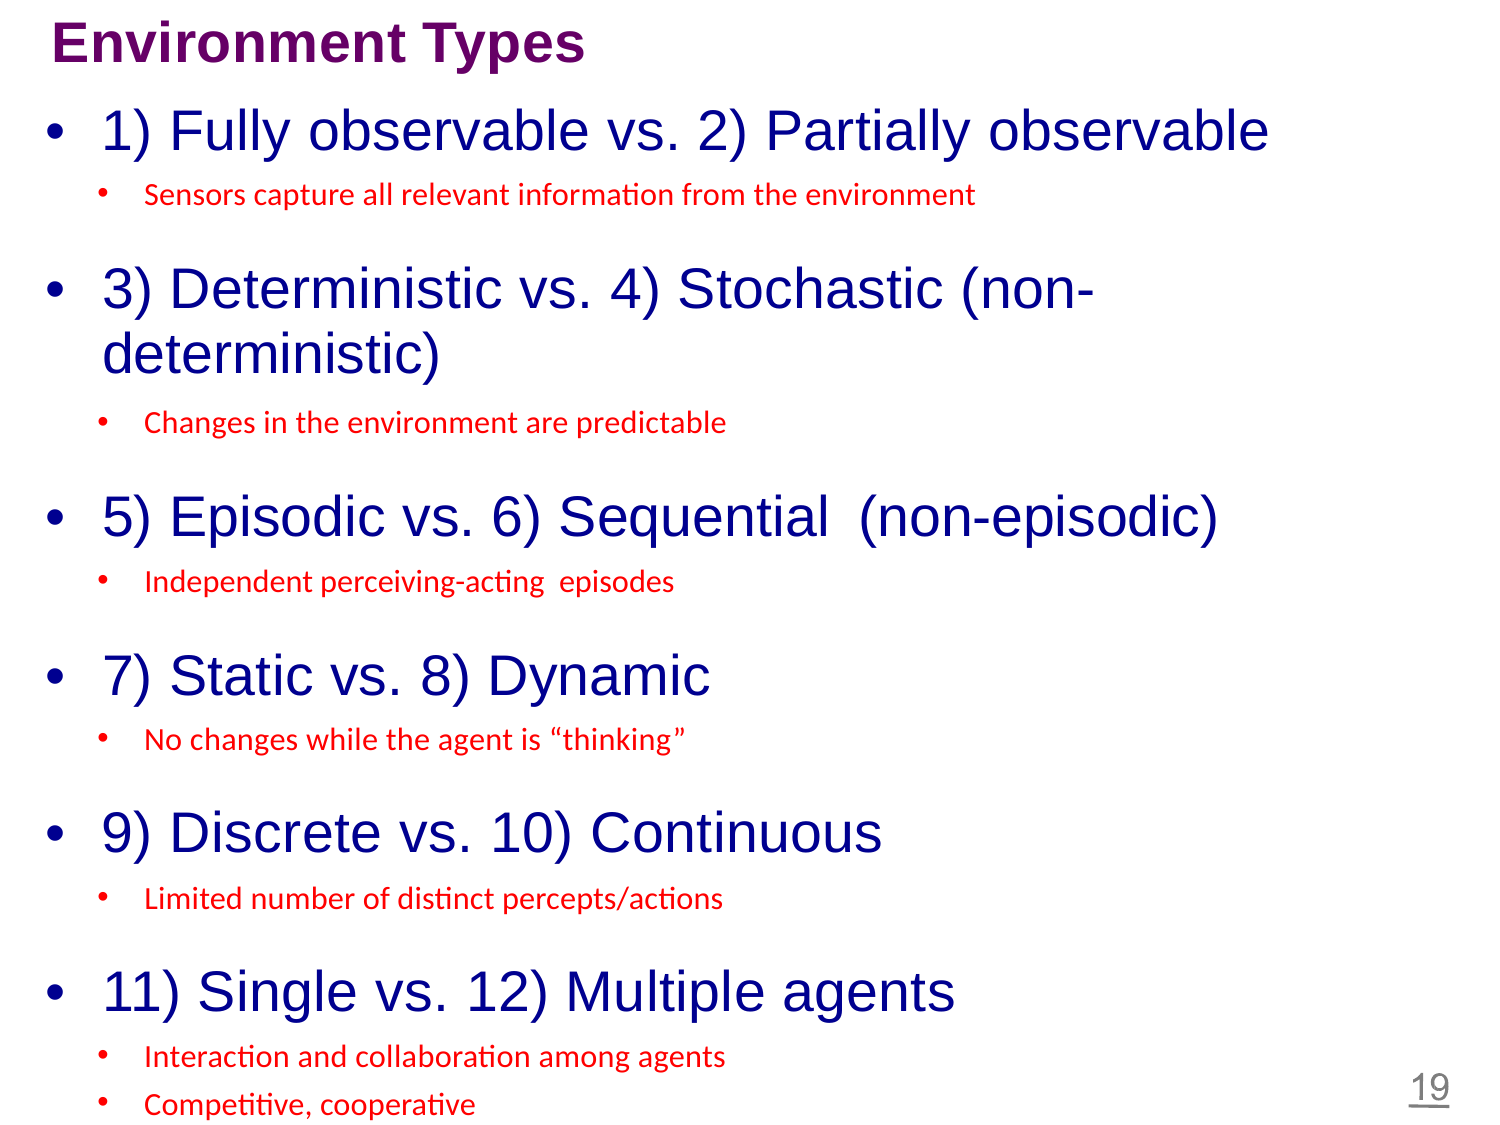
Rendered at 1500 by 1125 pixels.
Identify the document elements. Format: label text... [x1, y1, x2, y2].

text_box • [43, 484, 77, 547]
text_box 5) Episodic vs. 6) Sequential [99, 484, 849, 547]
text_box • [95, 717, 116, 755]
text_box • [43, 642, 77, 705]
text_box • [95, 876, 116, 914]
text_box • [43, 800, 77, 863]
text_box • [95, 559, 116, 597]
text_box No changes while the agent is “thinking” [142, 719, 700, 757]
text_box • • [95, 1034, 116, 1122]
text_box Changes in the environment are predictable [142, 403, 744, 441]
text_box • [95, 172, 116, 210]
text_box Limited number of distinct percepts/actions [142, 878, 739, 916]
text_box Interaction and collaboration among agents Competitive, cooperative [142, 1036, 742, 1124]
text_box 1) Fully observable vs. 2) Partially observable [99, 97, 1287, 160]
text_box Environment Types [49, 9, 603, 72]
text_box Sensors capture all relevant information from the environment [142, 174, 1000, 212]
text_box (non-episodic) [856, 484, 1235, 547]
text_box 11) Single vs. 12) Multiple agents [99, 958, 975, 1021]
text_box Independent perceiving-acting episodes [142, 561, 688, 599]
text_box • [43, 97, 77, 160]
text_box • [95, 401, 116, 439]
text_box • [43, 255, 77, 318]
text_box [1430, 1073, 1449, 1101]
text_box [1413, 1072, 1424, 1100]
text_box • [43, 958, 77, 1021]
text_box [1408, 1104, 1450, 1109]
text_box 9) Discrete vs. 10) Continuous [99, 800, 899, 863]
text_box 7) Static vs. 8) Dynamic [99, 642, 724, 705]
text_box 3) Deterministic vs. 4) Stochastic (non- deterministic) [99, 255, 1116, 389]
